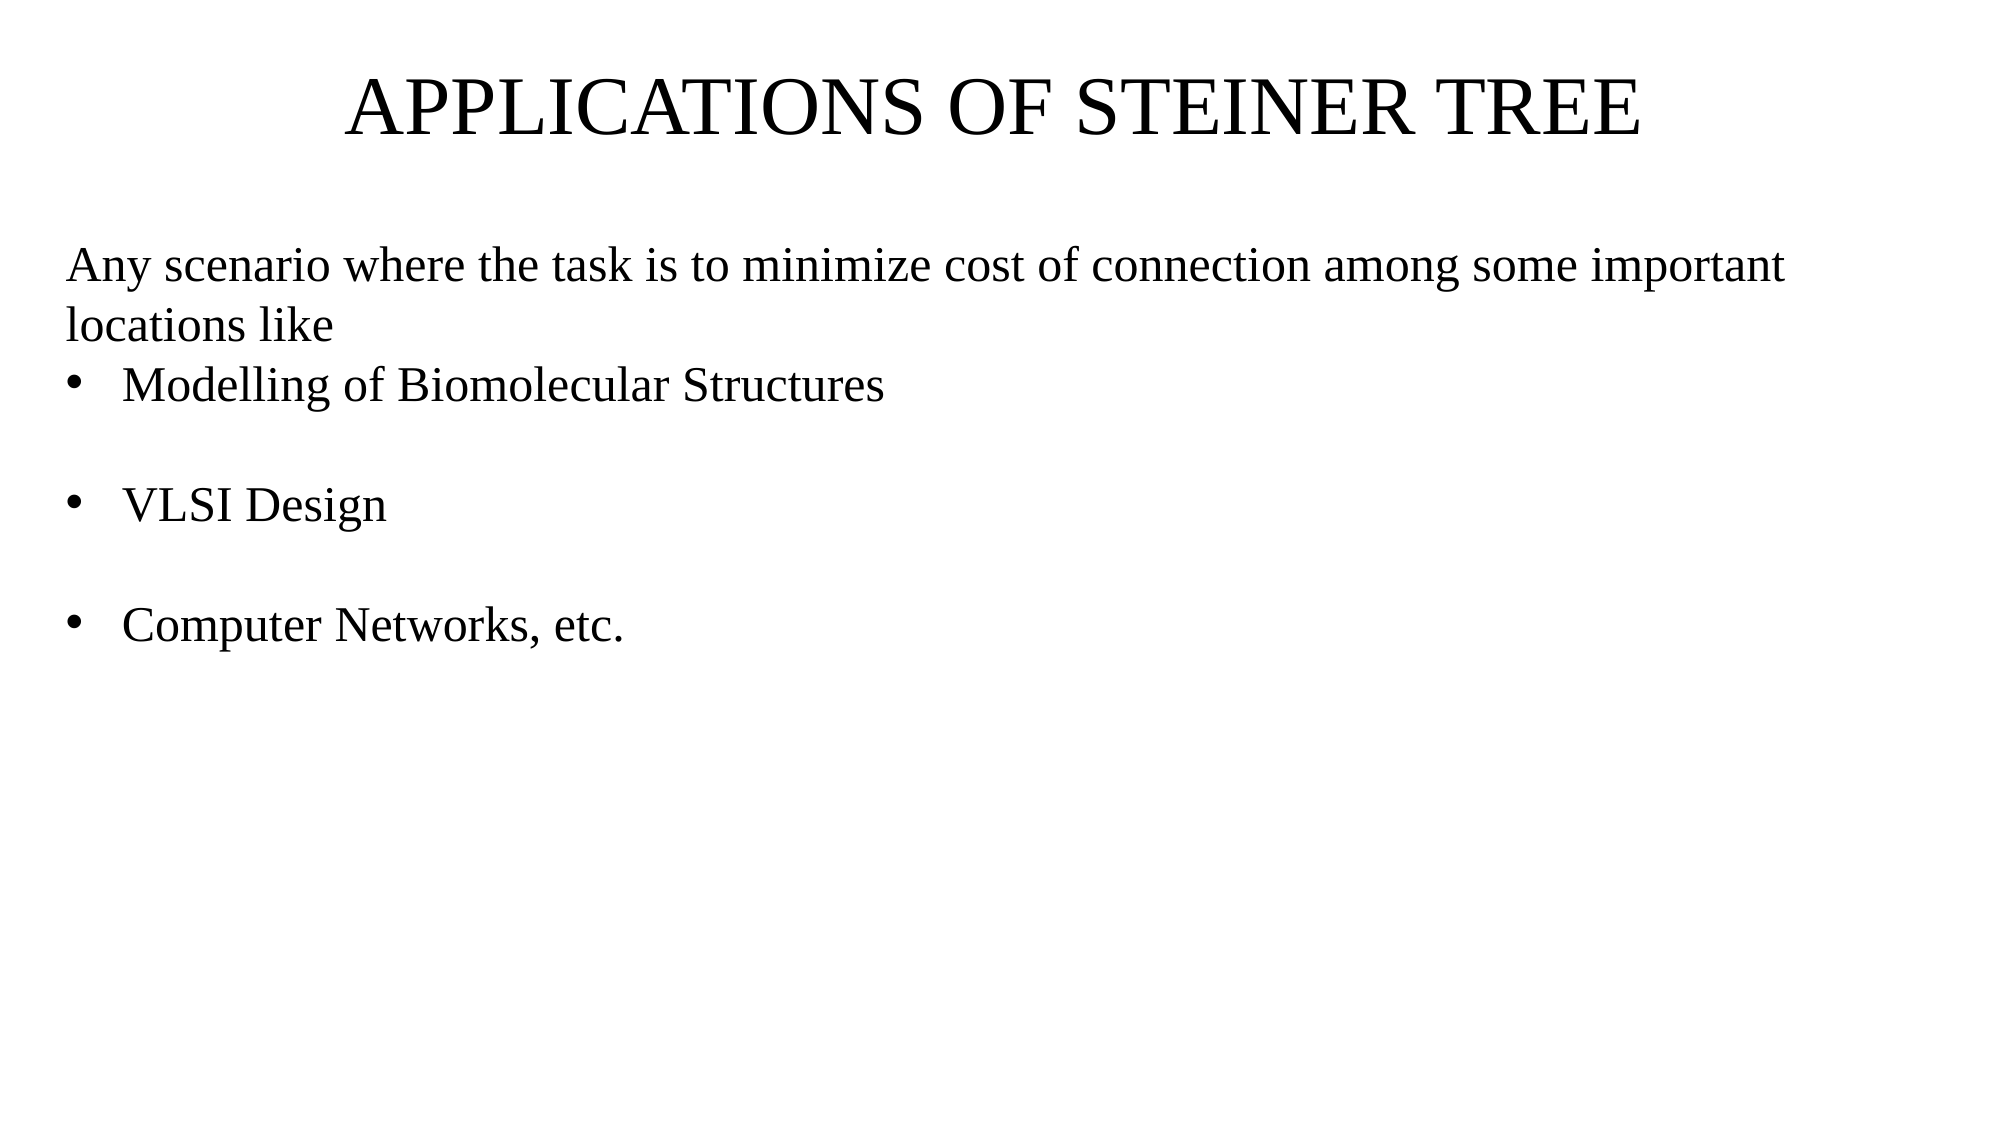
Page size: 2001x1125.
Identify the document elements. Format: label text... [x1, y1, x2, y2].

text_box APPLICATIONS OF STEINER TREE [30, 43, 1958, 159]
text_box Any scenario where the task is to minimize cost of connection among some important locations like Modelling of Biomolecular Structures VLSI Design Computer Networks, etc. [50, 224, 1958, 719]
